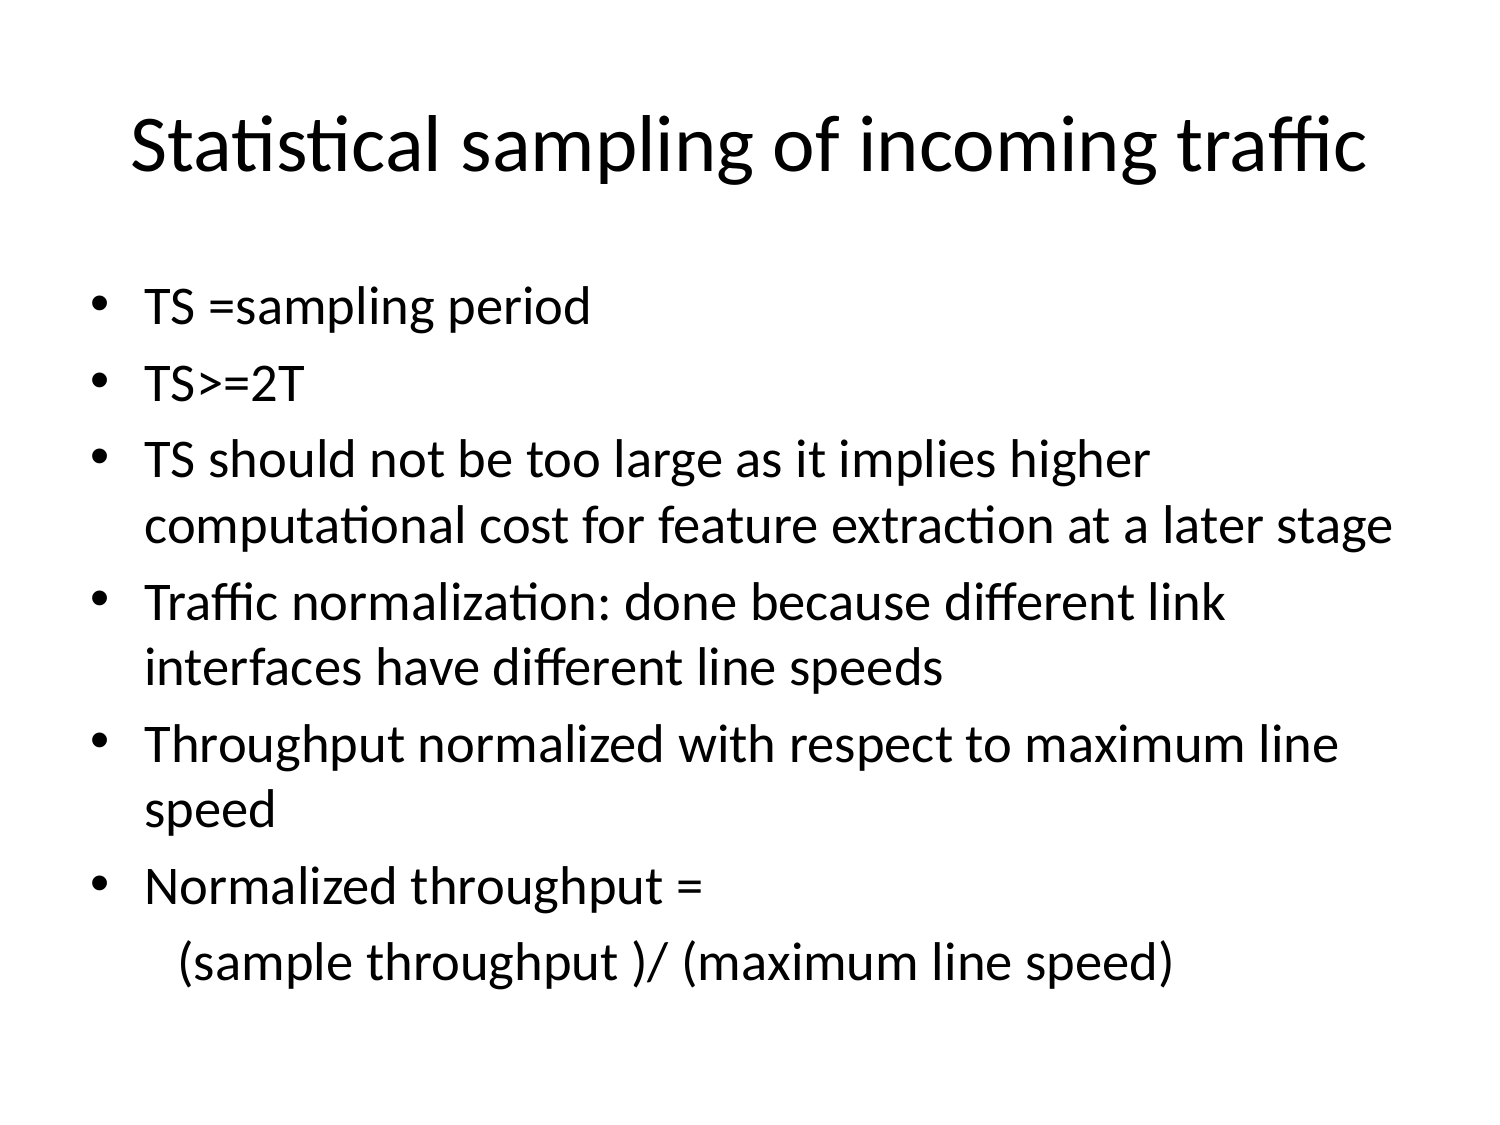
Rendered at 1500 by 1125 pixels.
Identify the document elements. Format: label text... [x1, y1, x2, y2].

title Statistical sampling of incoming traffic [75, 45, 1425, 233]
list TS =sampling period TS>=2T TS should not be too large as it implies higher computational cost for feature extraction at a later stage Traffic normalization: done because different link interfaces have different line speeds Throughput normalized with respect to maximum line speed Normalized throughput = (sample throughput )/ (maximum line speed) [75, 262, 1425, 1005]
